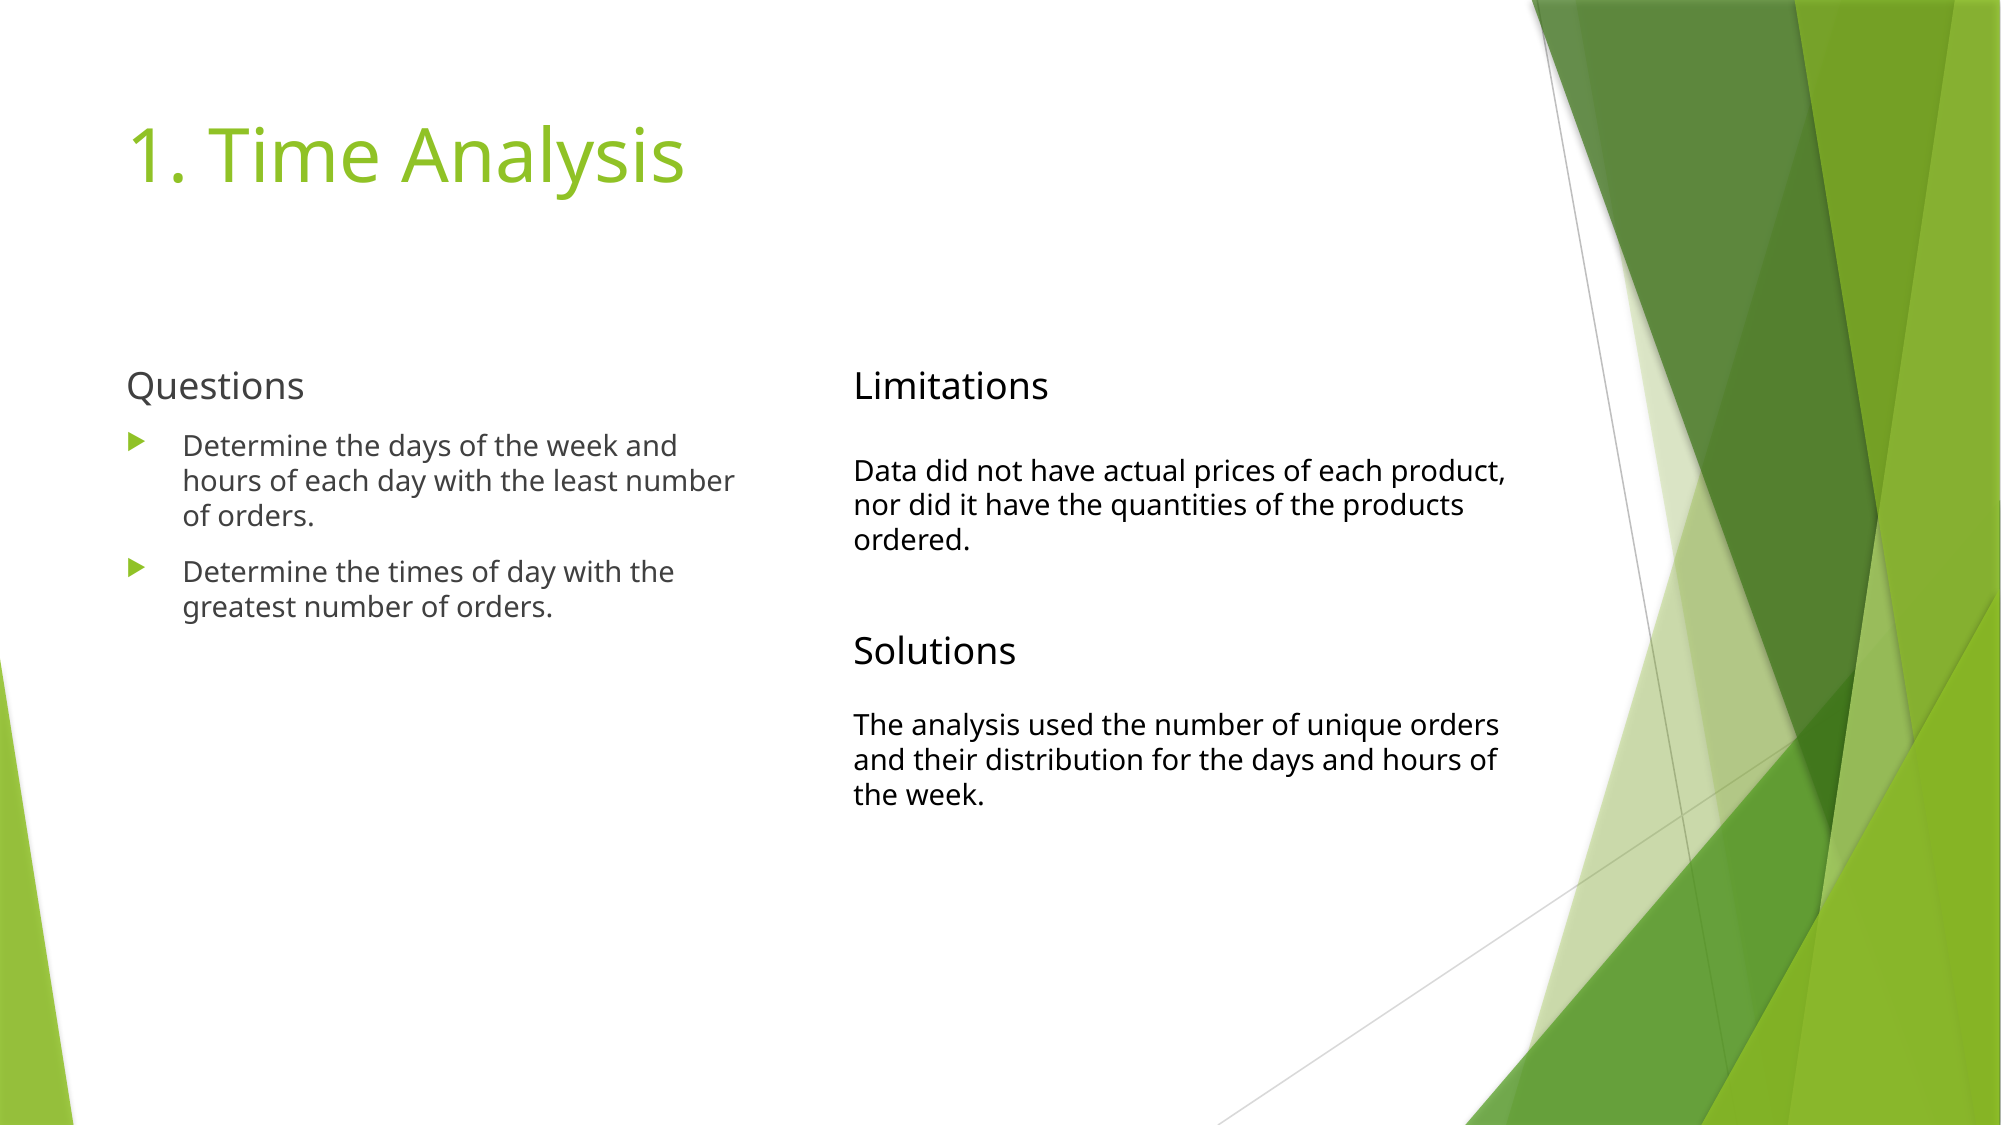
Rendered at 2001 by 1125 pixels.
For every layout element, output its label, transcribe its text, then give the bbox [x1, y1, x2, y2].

title 1. Time Analysis [111, 99, 1522, 317]
text_box Limitations Data did not have actual prices of each product, nor did it have the quantities of the products ordered. Solutions The analysis used the number of unique orders and their distribution for the days and hours of the week. [838, 354, 1543, 864]
list Questions Determine the days of the week and hours of each day with the least number of orders. Determine the times of day with the greatest number of orders. [111, 354, 778, 899]
